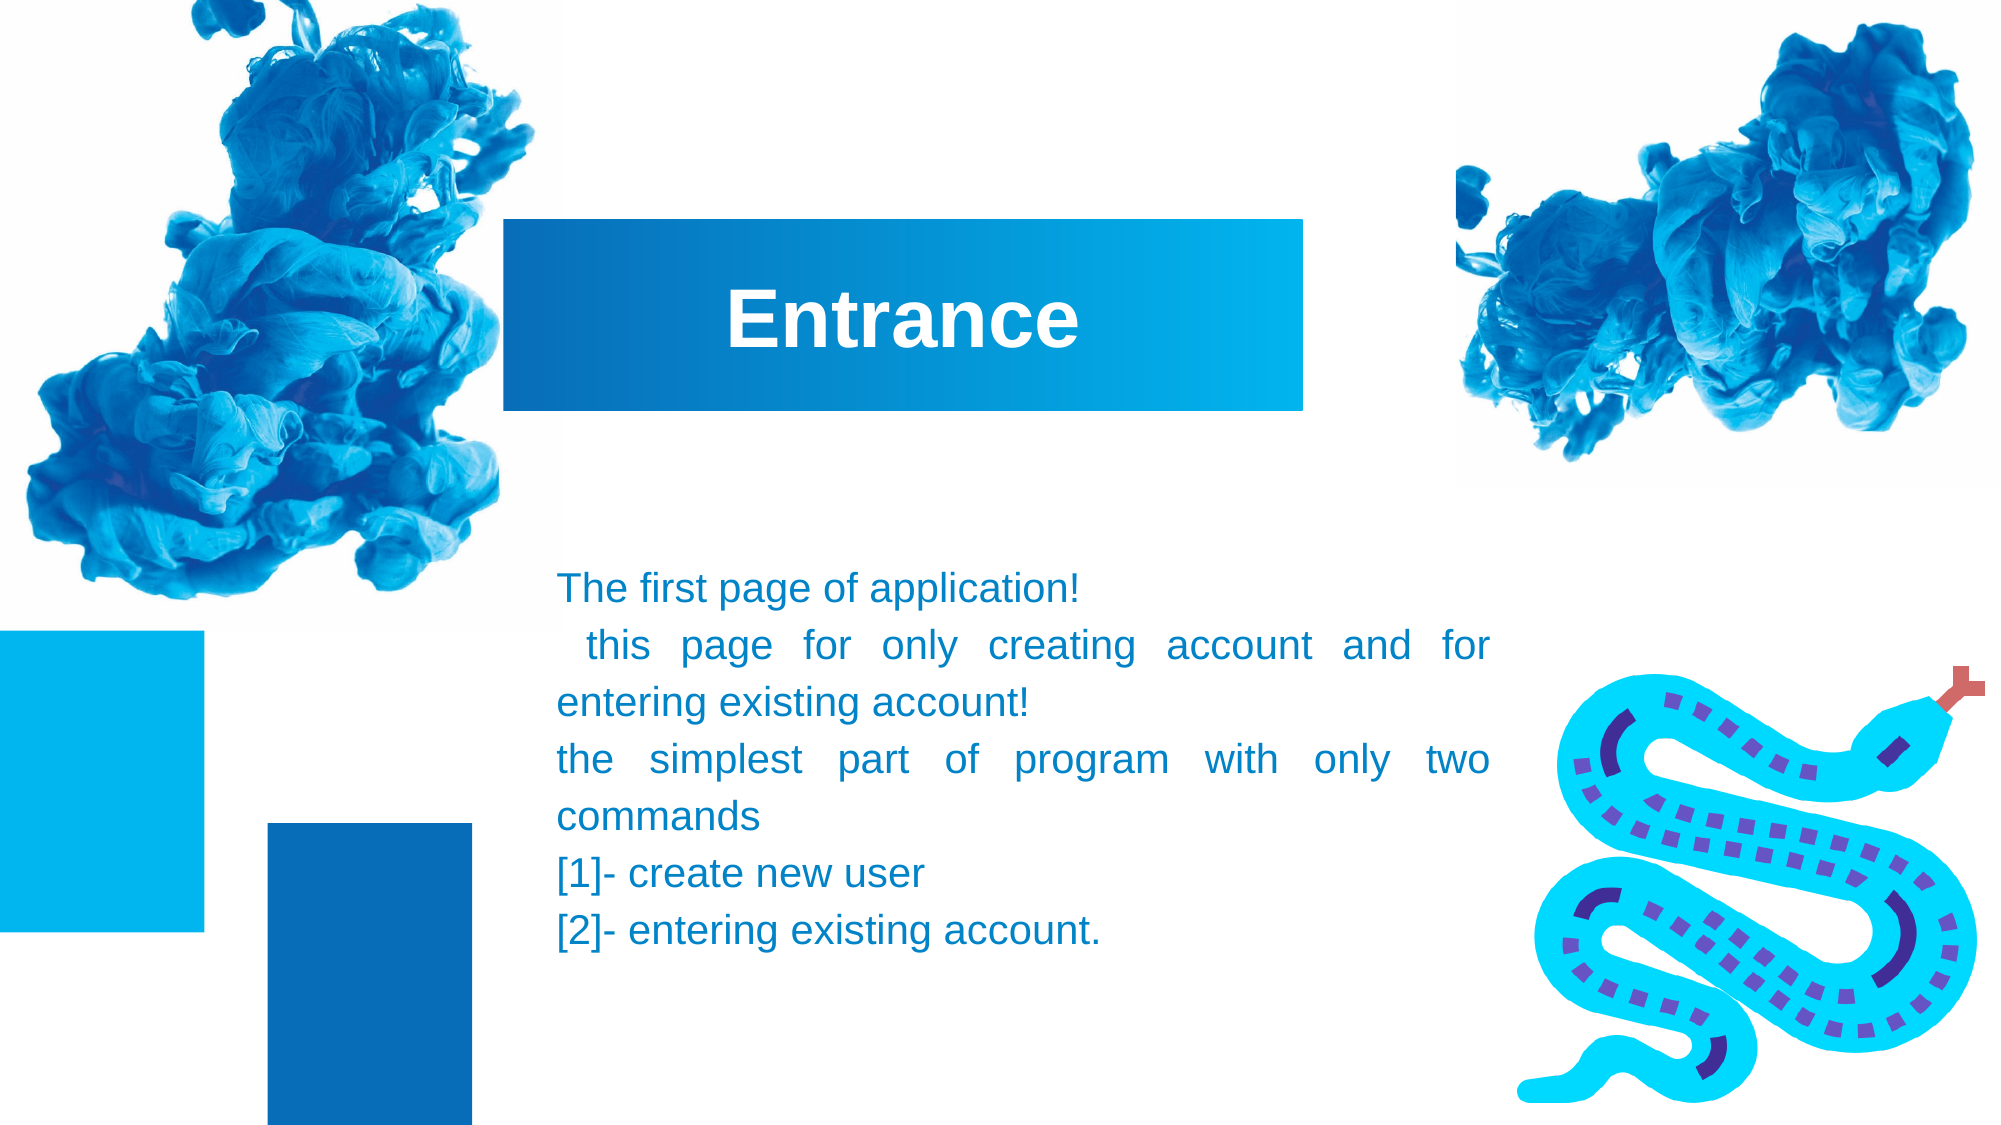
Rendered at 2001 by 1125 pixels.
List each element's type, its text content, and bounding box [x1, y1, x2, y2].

picture [1456, 248, 1461, 263]
text_box The first page of application! this page for only creating account and for entering existing account! the simplest part of program with only two commands [1]- create new user [2]- entering existing account. [541, 546, 1506, 960]
text_box [565, 219, 1304, 412]
picture [0, 0, 565, 631]
picture [1456, 0, 2000, 516]
text_box [267, 822, 473, 1125]
text_box [0, 631, 205, 933]
picture [287, 0, 305, 5]
picture [1493, 651, 2000, 1125]
text_box Entrance [565, 257, 1289, 372]
